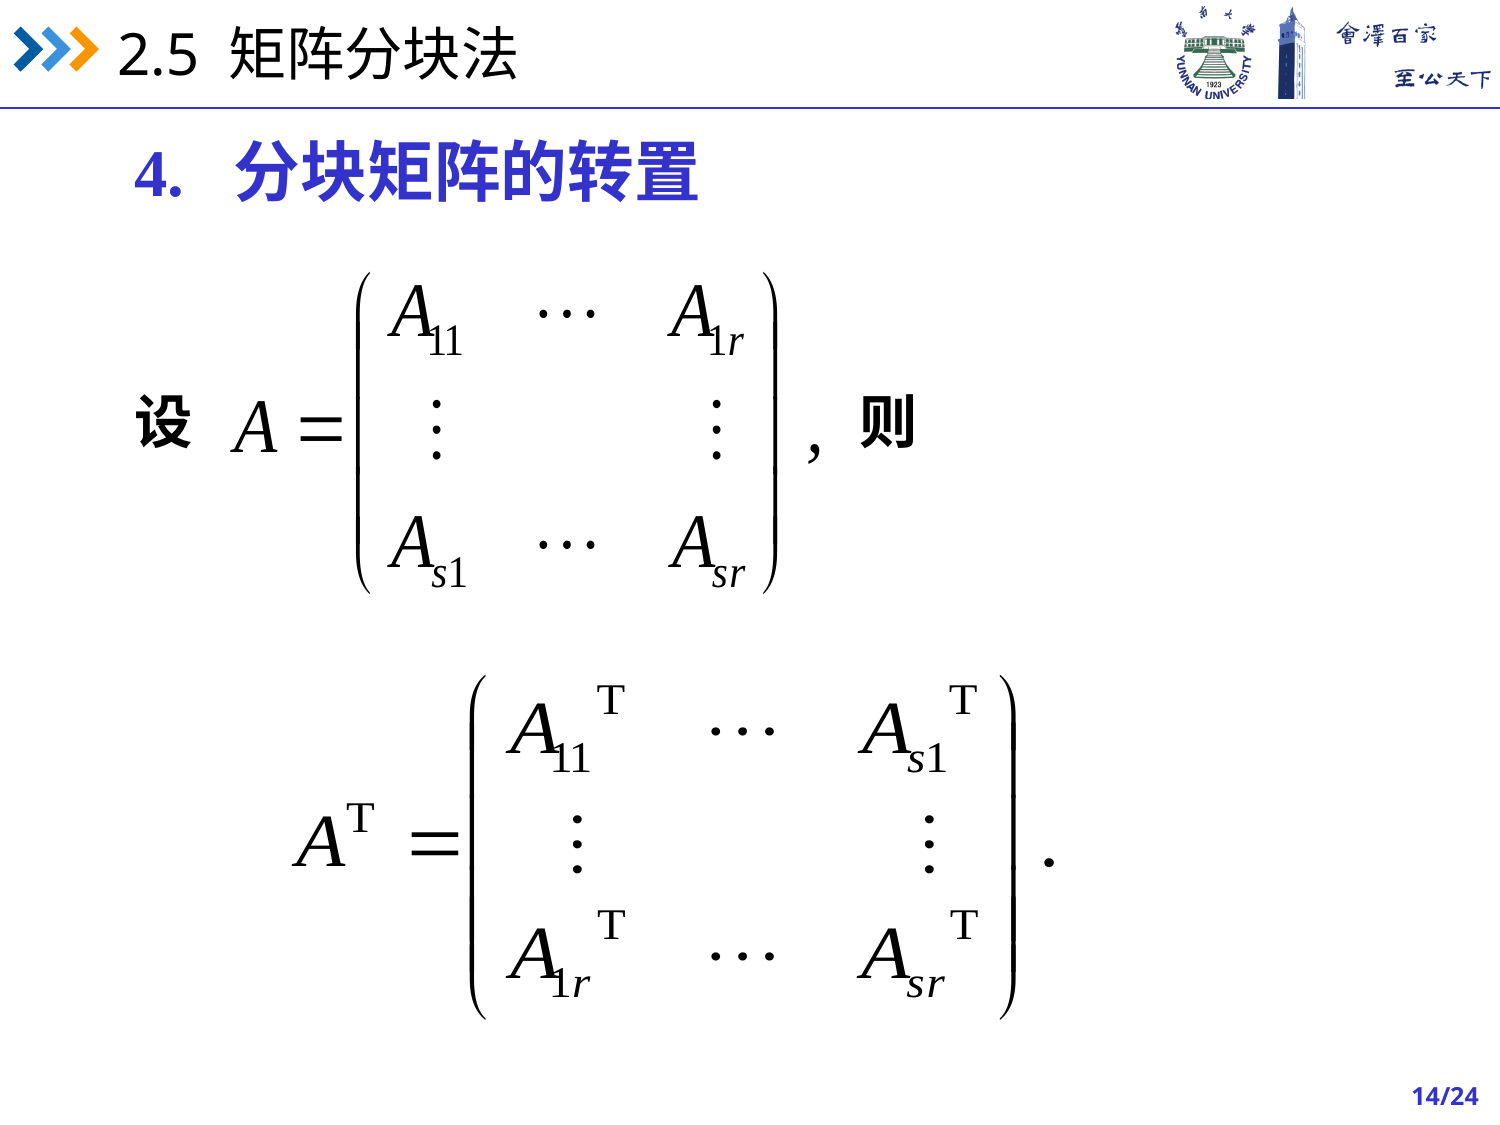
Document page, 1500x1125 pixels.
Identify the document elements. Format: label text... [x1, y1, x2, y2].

text_box 4. 分块矩阵的转置 [119, 122, 803, 218]
picture [1175, 6, 1256, 99]
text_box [218, 252, 850, 613]
text_box 设 [119, 377, 218, 463]
text_box 则 [850, 377, 970, 463]
picture [1272, 6, 1496, 99]
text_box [277, 659, 1070, 1035]
